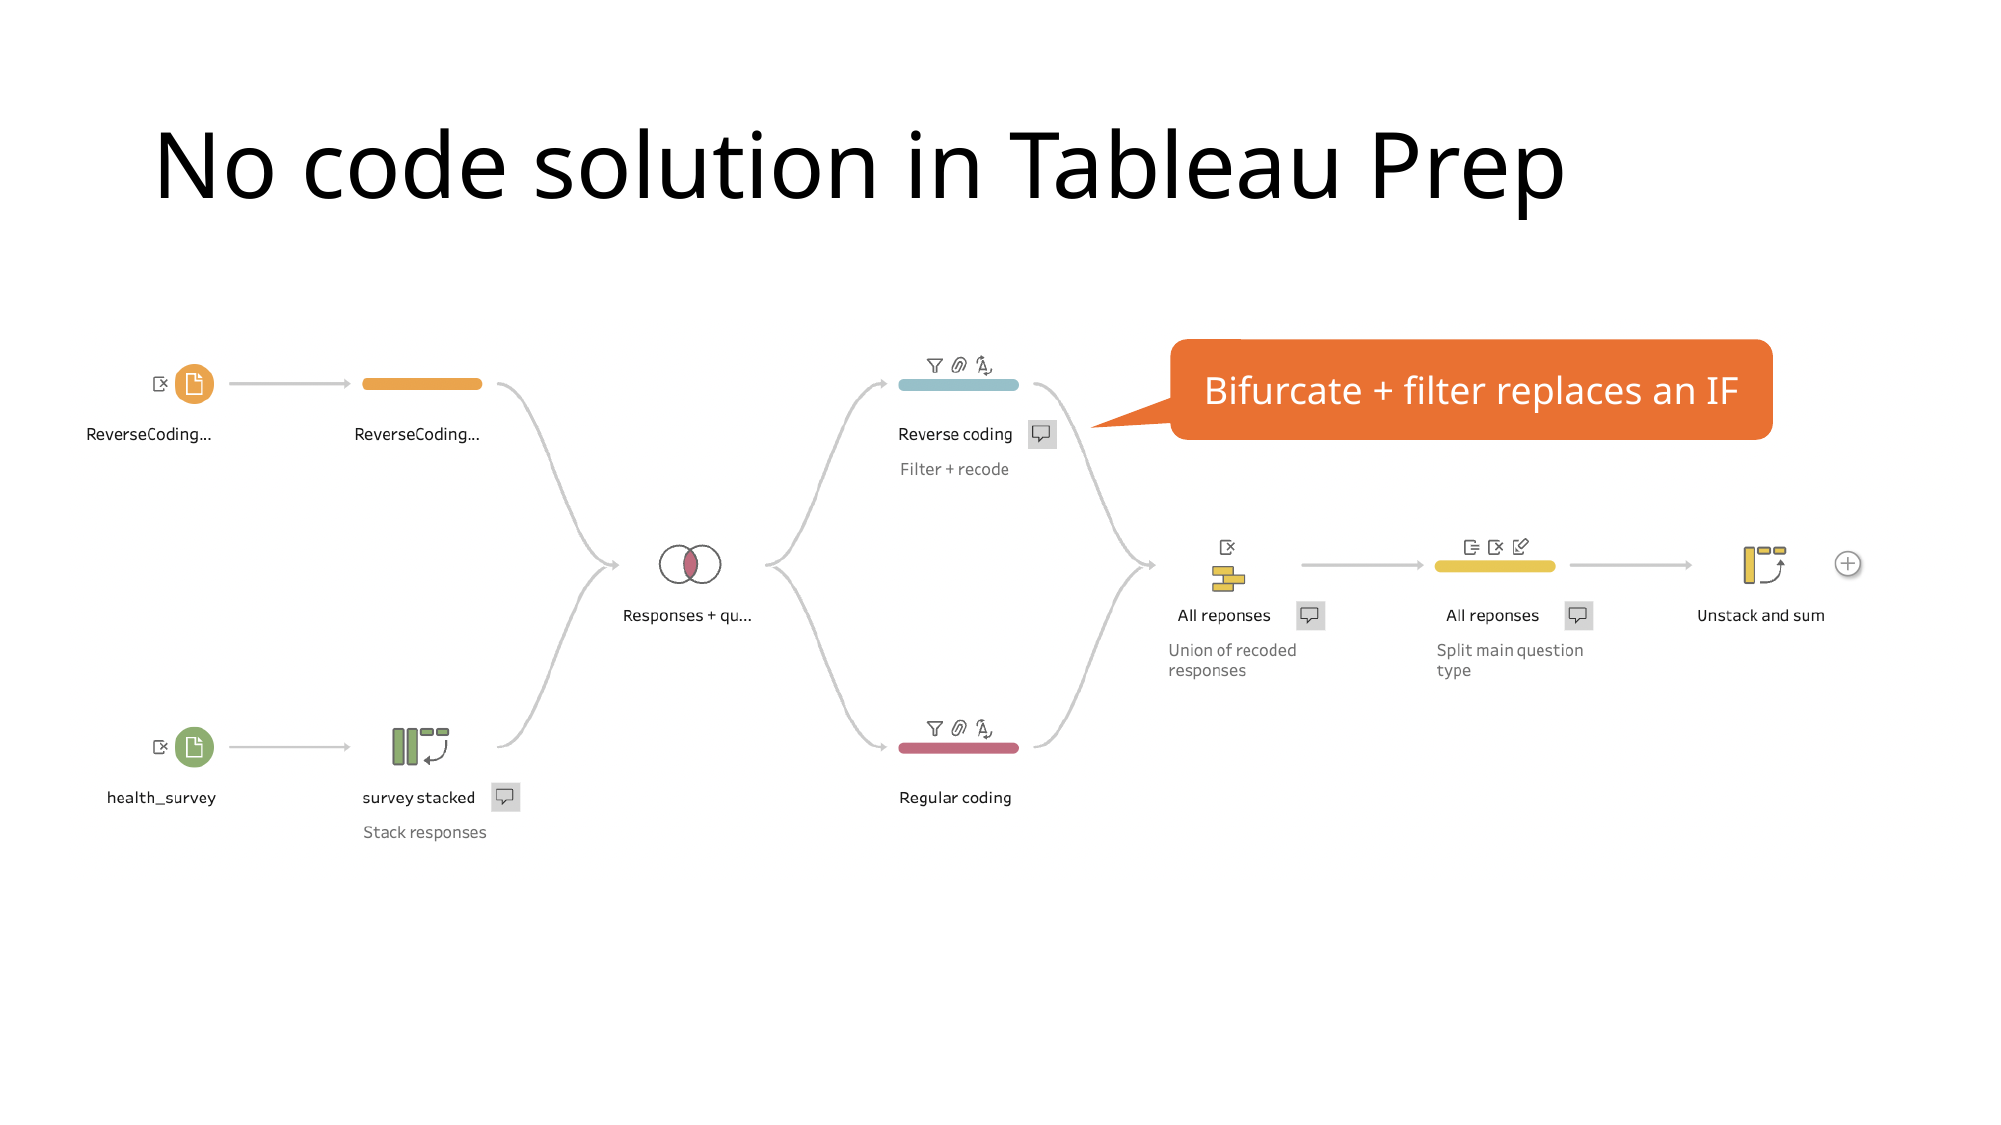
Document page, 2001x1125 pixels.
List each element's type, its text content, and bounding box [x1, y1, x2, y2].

picture [69, 318, 1968, 881]
title No code solution in Tableau Prep [137, 59, 1863, 278]
